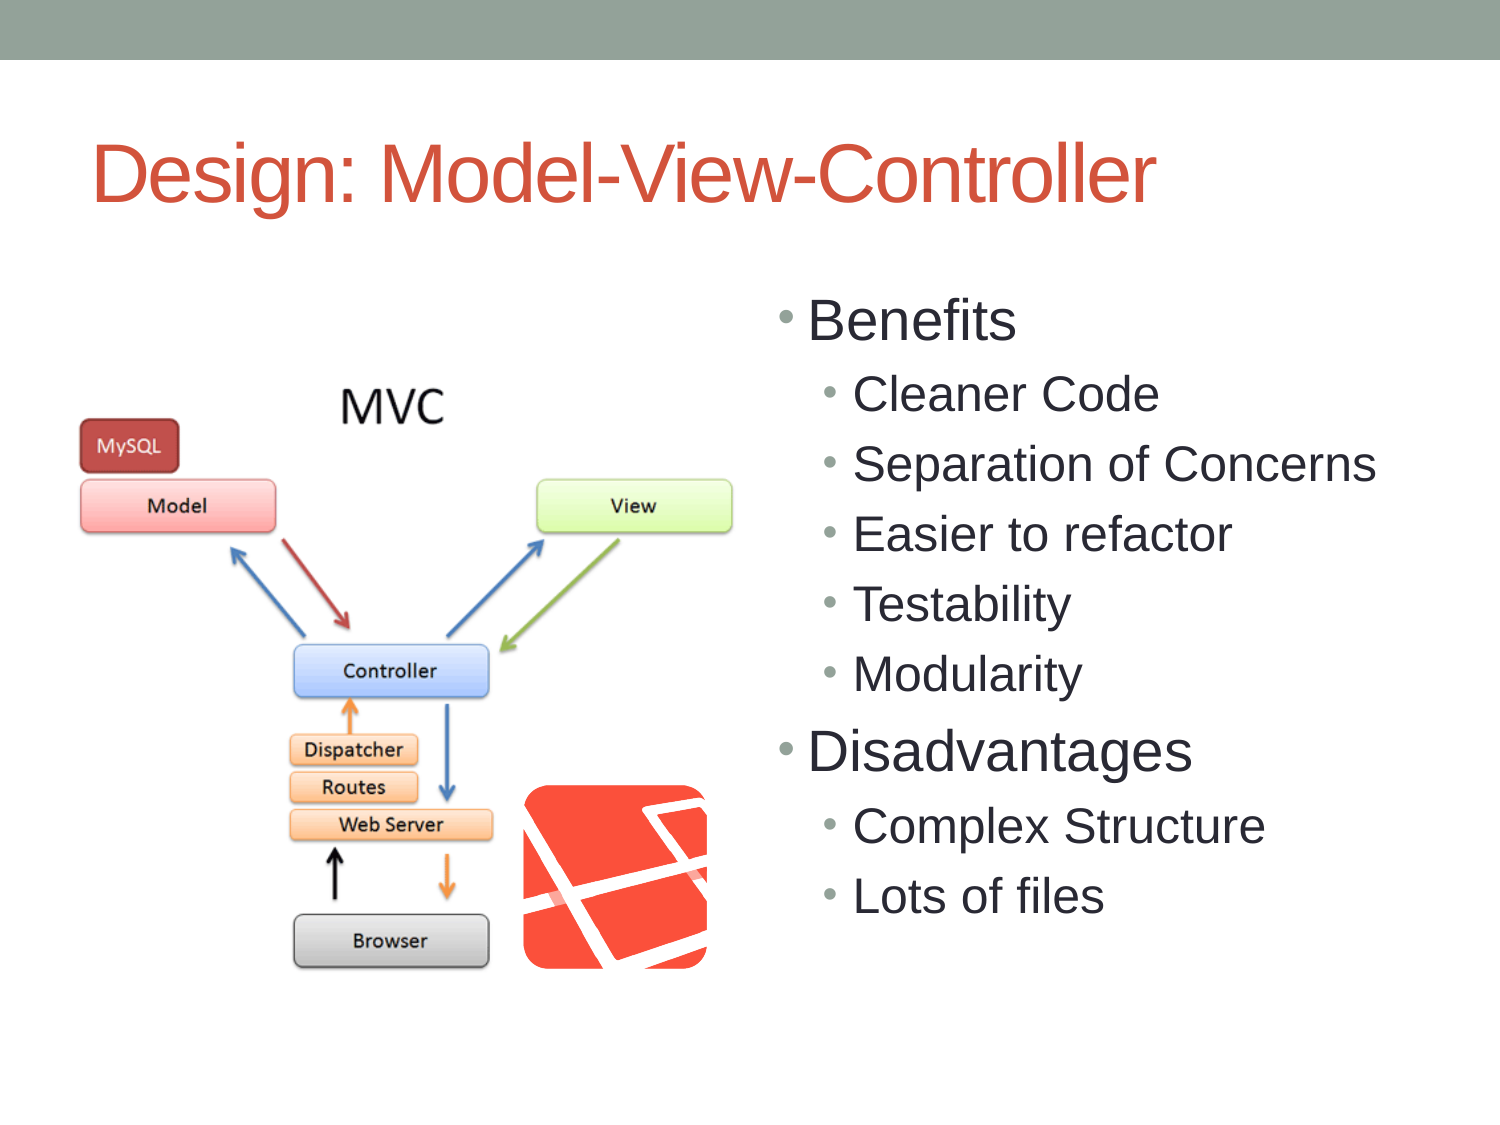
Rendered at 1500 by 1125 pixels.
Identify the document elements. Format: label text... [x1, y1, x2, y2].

title Design: Model-View-Controller [75, 87, 1425, 250]
list Benefits Cleaner Code Separation of Concerns Easier to refactor Testability Modularity Disadvantages Complex Structure Lots of files [762, 274, 1425, 1049]
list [74, 274, 738, 1049]
picture [522, 785, 707, 969]
